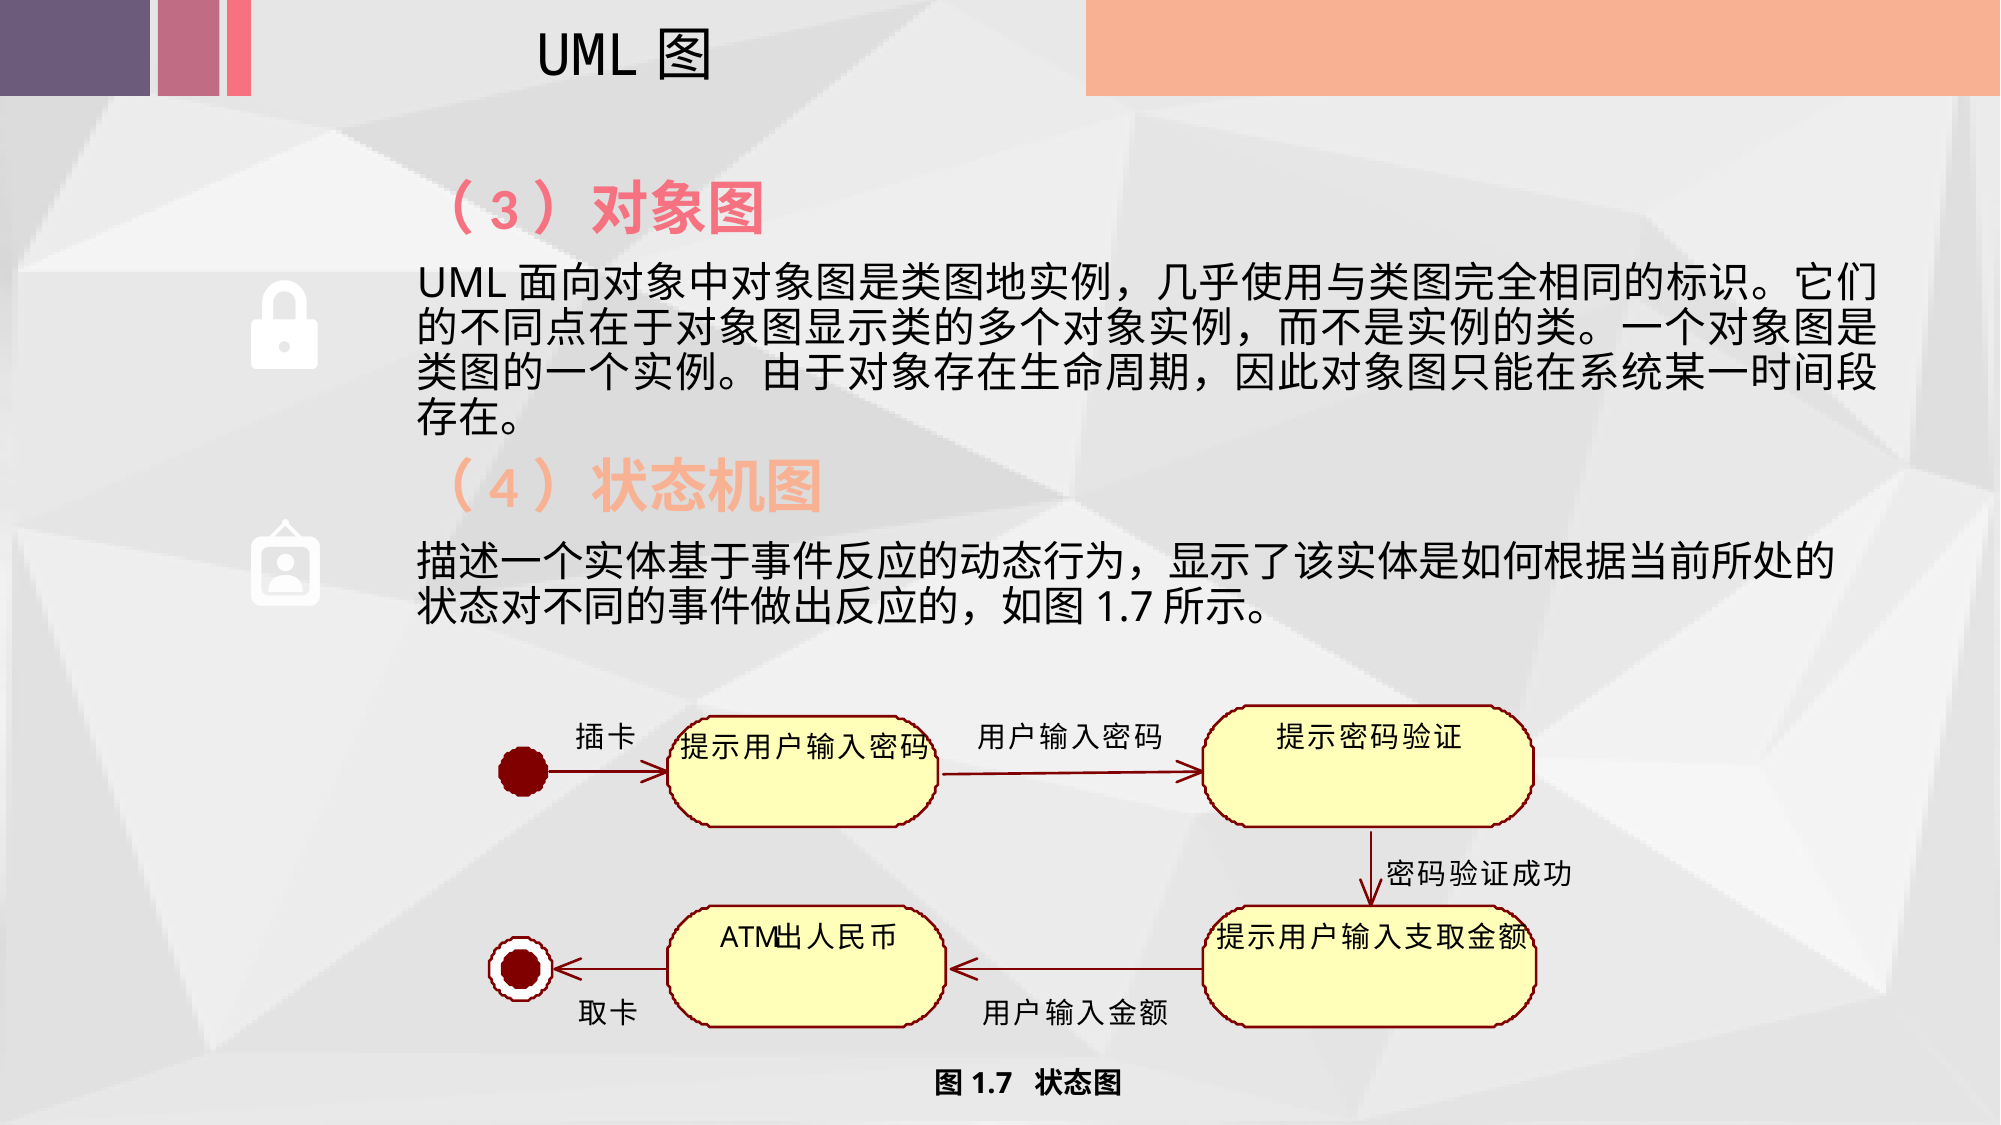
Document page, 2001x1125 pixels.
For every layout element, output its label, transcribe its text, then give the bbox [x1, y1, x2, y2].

text_box [157, 0, 220, 96]
text_box [0, 0, 150, 96]
text_box （4）状态机图 描述一个实体基于事件反应的动态行为，显示了该实体是如何根据当前所处的状态对不同的事件做出反应的，如图1.7所示。 [402, 441, 1893, 678]
text_box [227, 0, 251, 96]
text_box 图1.7 状态图 [919, 1056, 1138, 1107]
text_box UML图 [521, 9, 729, 95]
text_box [1086, 0, 2000, 96]
text_box （3）对象图 UML面向对象中对象图是类图地实例，几乎使用与类图完全相同的标识。它们的不同点在于对象图显示类的多个对象实例，而不是实例的类。一个对象图是类图的一个实例。由于对象存在生命周期，因此对象图只能在系统某一时间段存在。 [402, 163, 1893, 441]
picture [0, 0, 2001, 1125]
